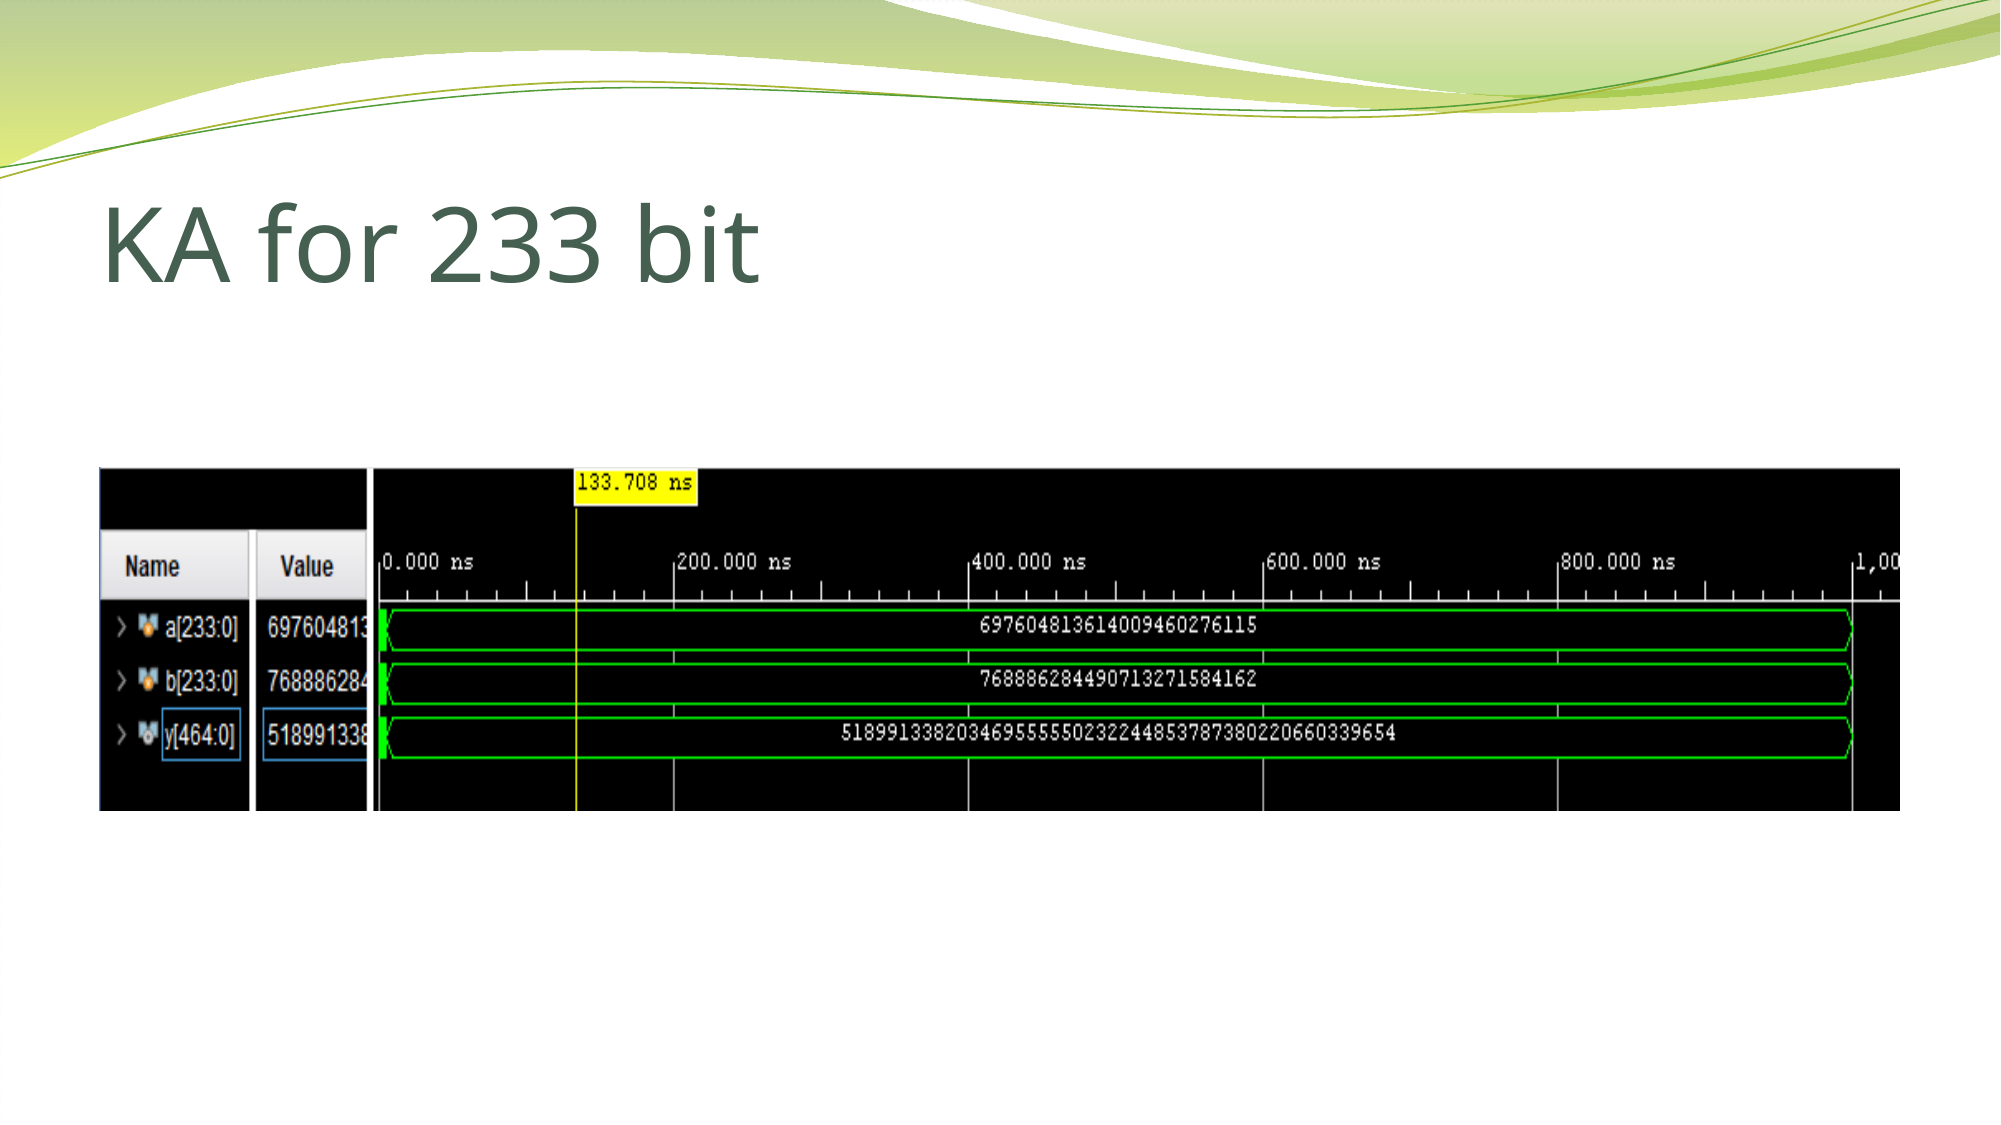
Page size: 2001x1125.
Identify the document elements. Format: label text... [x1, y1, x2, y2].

title KA for 233 bit [99, 115, 1900, 303]
picture [99, 467, 1900, 811]
